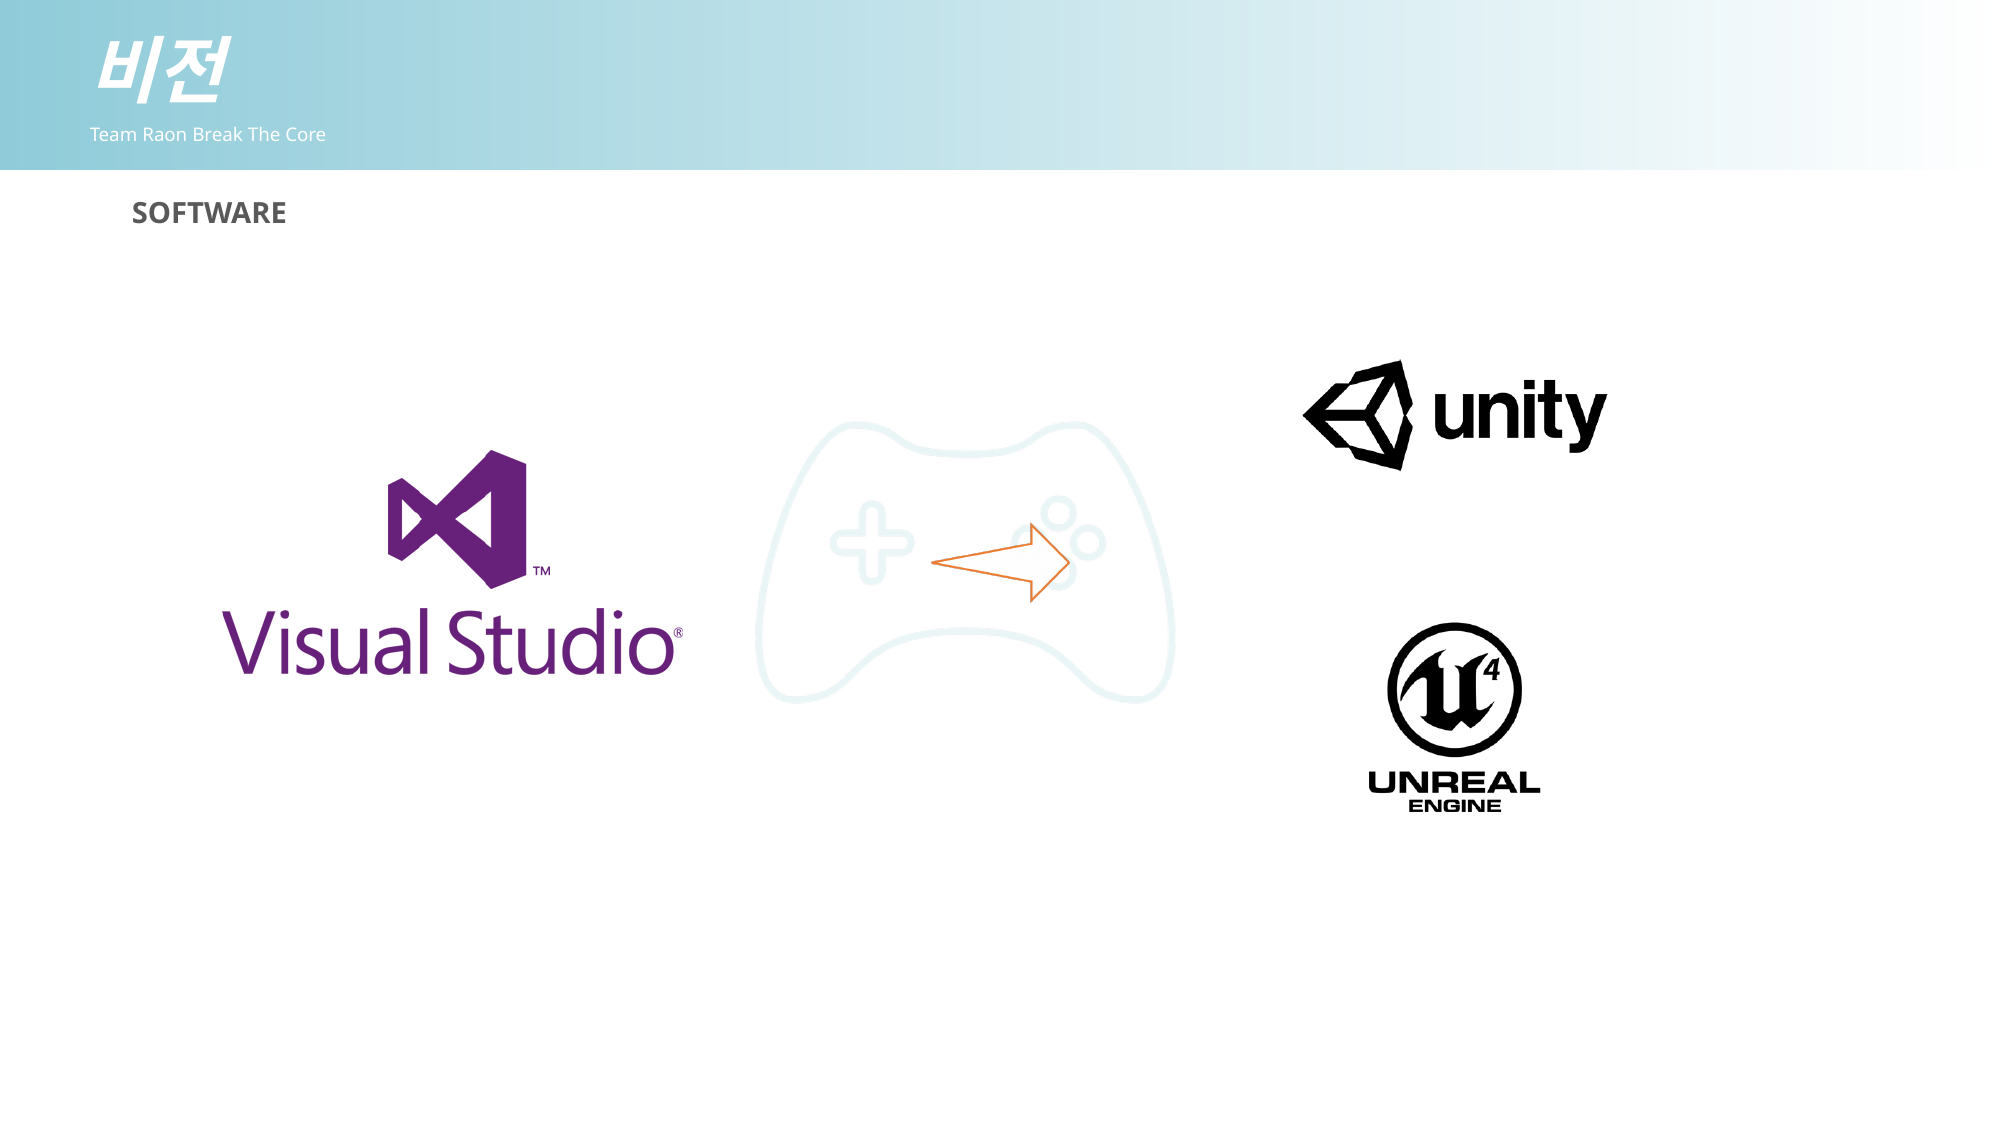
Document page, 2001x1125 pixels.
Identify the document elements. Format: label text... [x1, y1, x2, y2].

text_box 비전 Team Raon Break The Core [0, 0, 2000, 171]
text_box SOFTWARE [117, 175, 597, 237]
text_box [1170, 267, 1738, 917]
picture [156, 327, 1170, 798]
